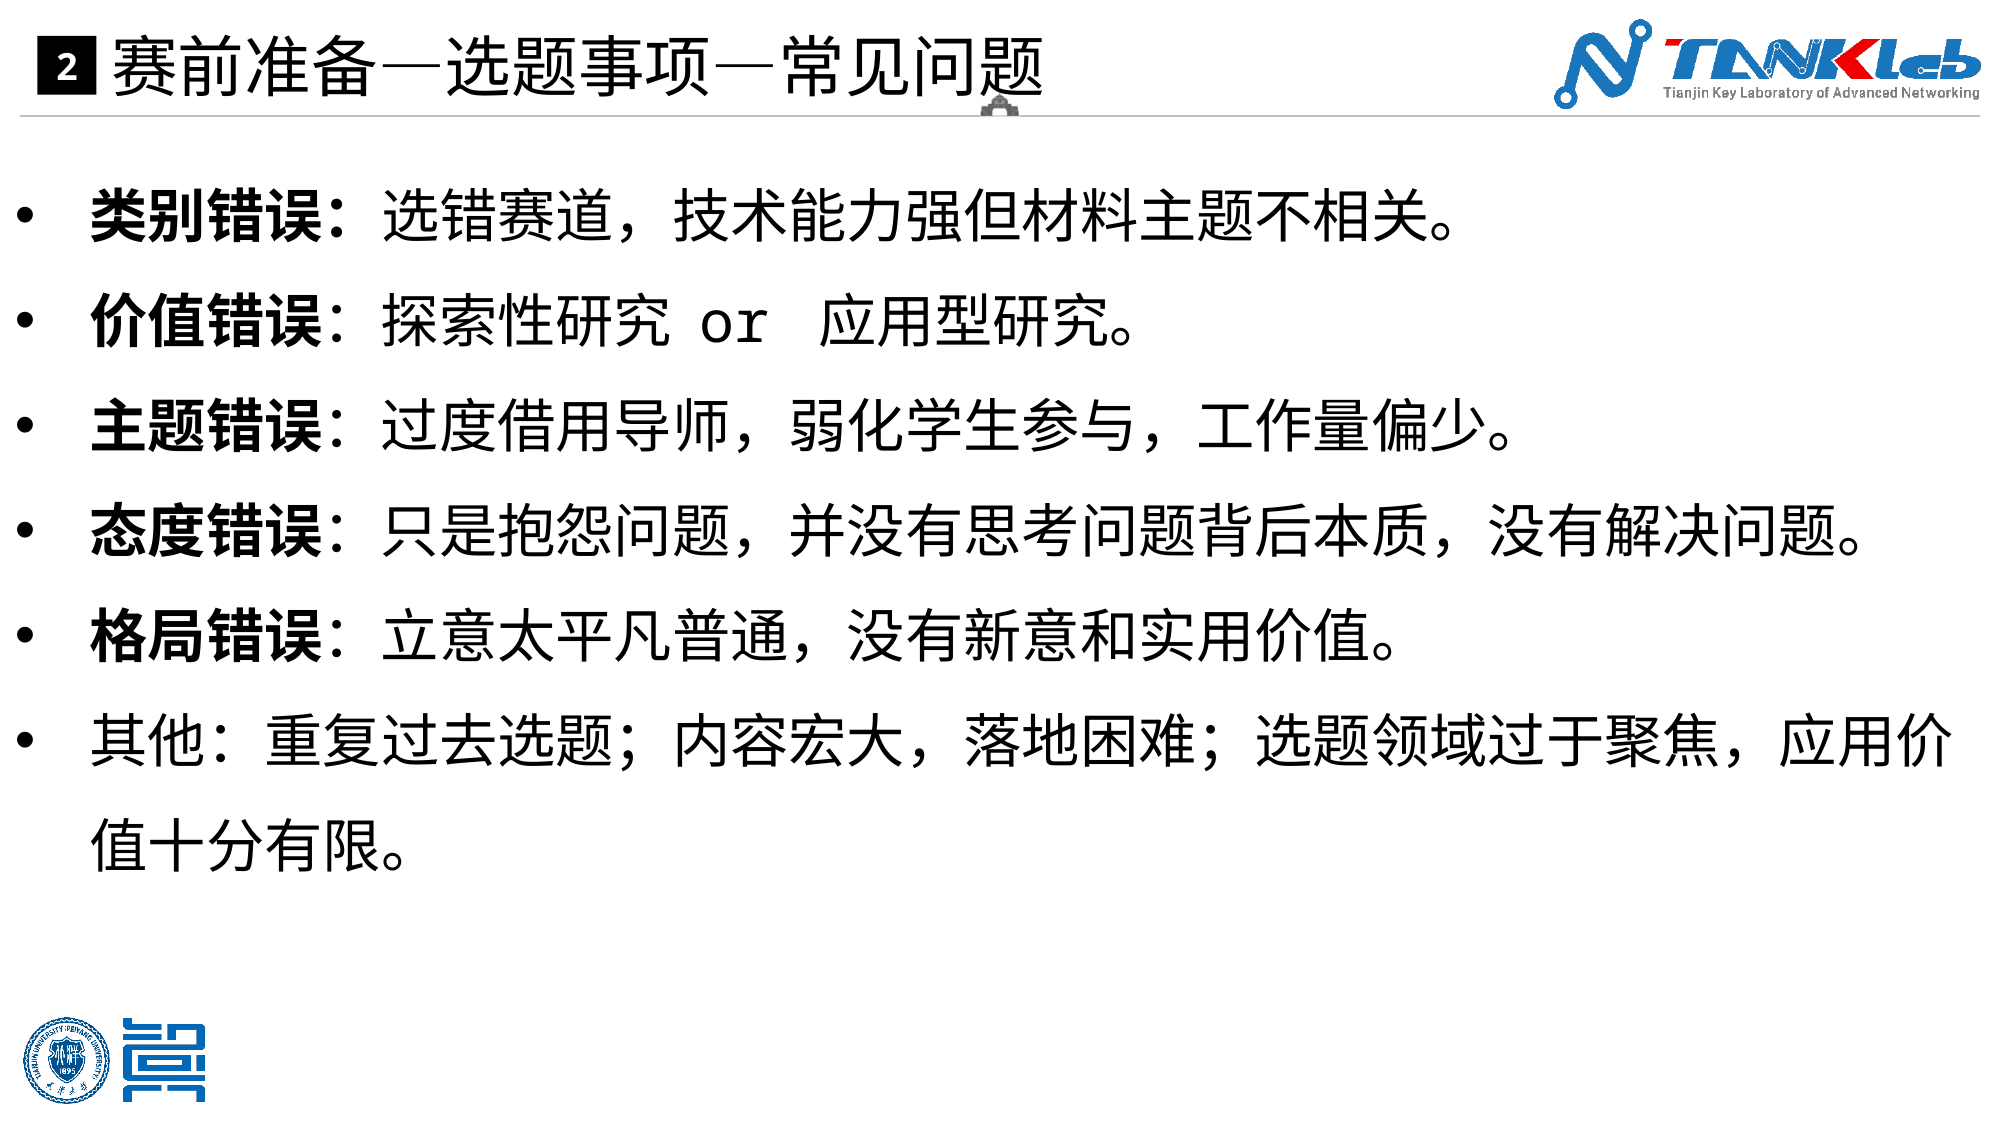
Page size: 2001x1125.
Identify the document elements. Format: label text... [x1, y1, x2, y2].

picture [123, 1018, 205, 1102]
text_box 赛前准备—选题事项—常见问题 [96, 17, 1331, 113]
text_box 类别错误：选错赛道，技术能力强但材料主题不相关。 价值错误：探索性研究 or 应用型研究。 主题错误：过度借用导师，弱化学生参与，工作量偏少。 态度错误：只是抱怨问题，并没有思考问题背后本质，没有解决问题。 格局错误：立意太平凡普通，没有新意和实用价值。 其他：重复过去选题；内容宏大，落地困难；选题领域过于聚焦，应用价值十分有限。 [0, 137, 2000, 887]
picture [979, 113, 1021, 122]
picture [1554, 19, 1981, 109]
picture [23, 1017, 110, 1104]
text_box 2 [35, 34, 99, 97]
